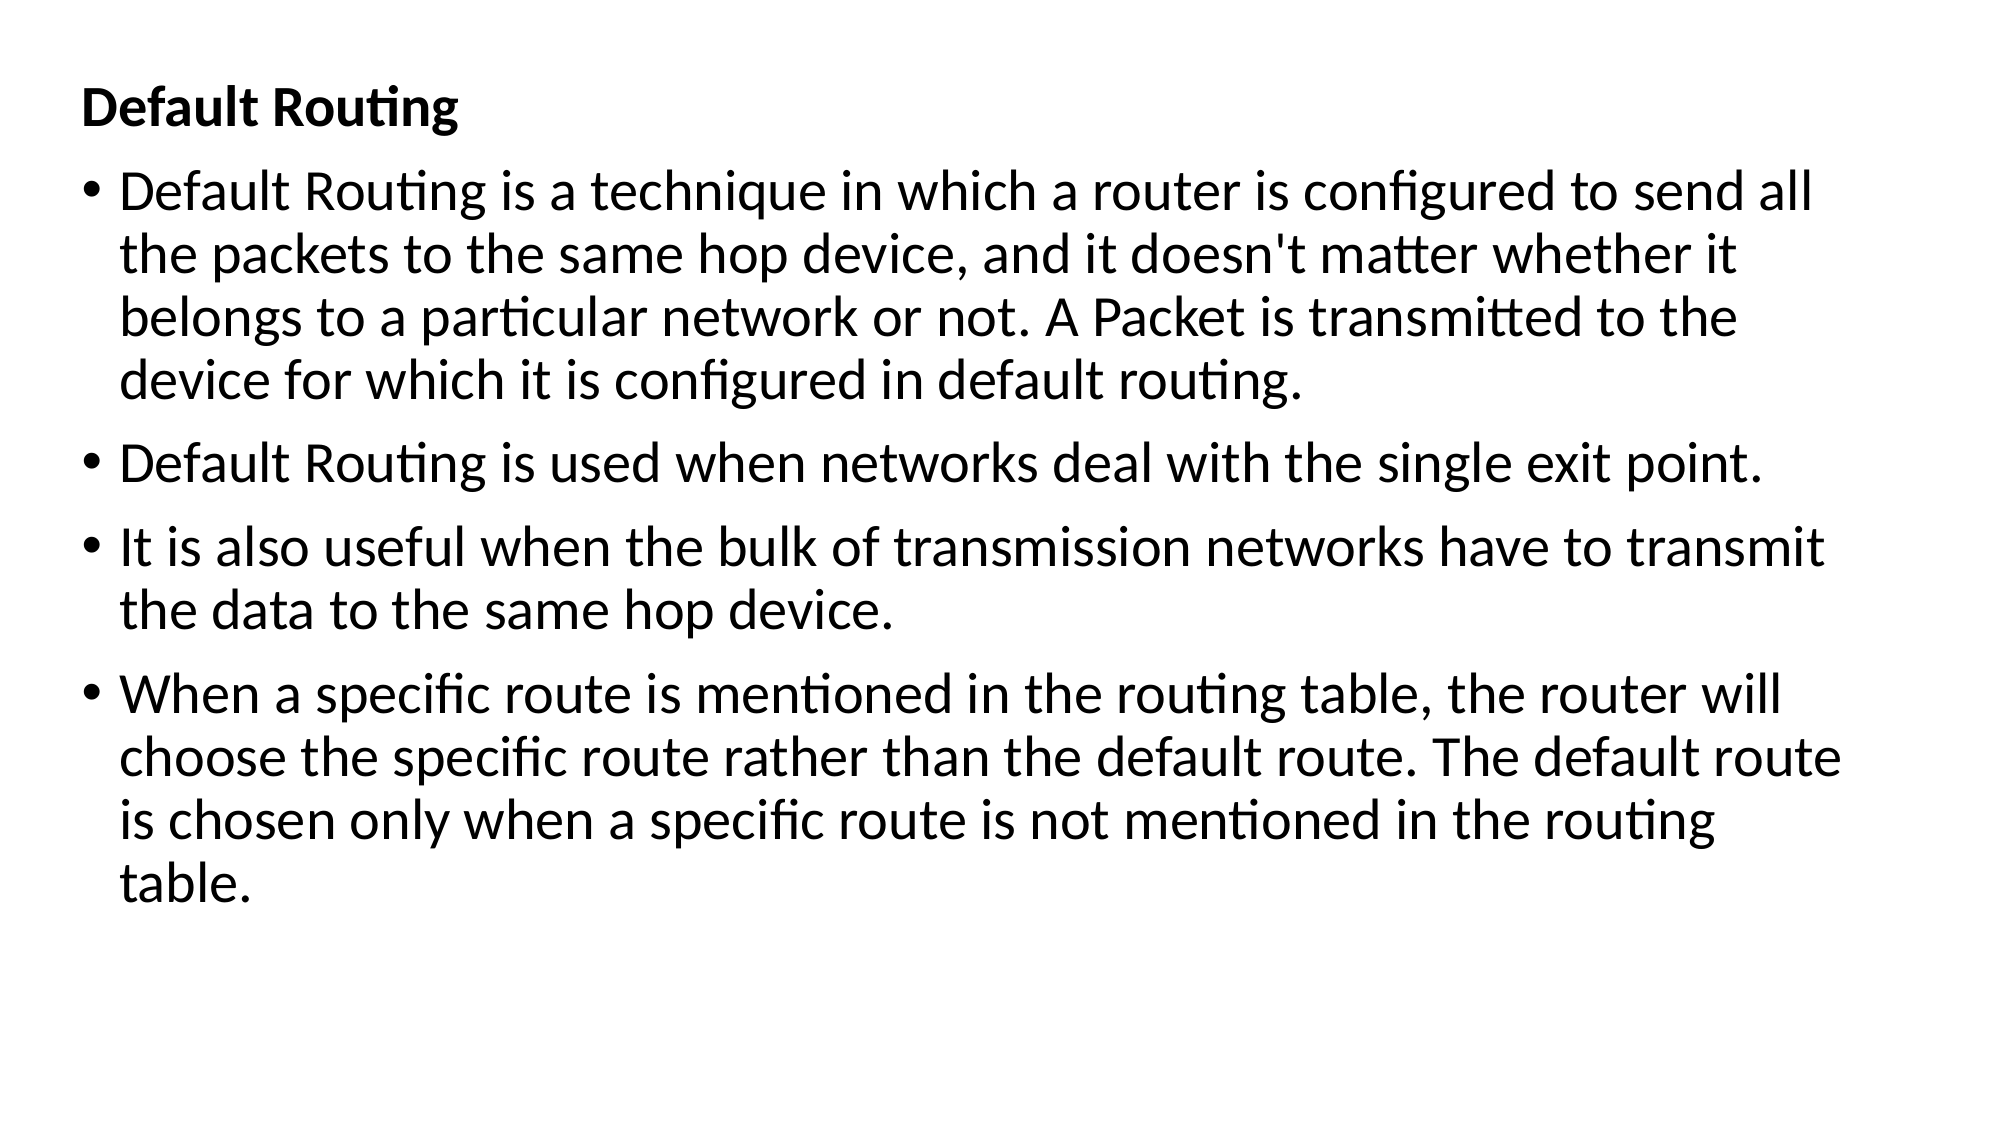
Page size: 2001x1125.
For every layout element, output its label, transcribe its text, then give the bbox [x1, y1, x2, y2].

list Default Routing Default Routing is a technique in which a router is configured to send all the packets to the same hop device, and it doesn't matter whether it belongs to a particular network or not. A Packet is transmitted to the device for which it is configured in default routing. Default Routing is used when networks deal with the single exit point. It is also useful when the bulk of transmission networks have to transmit the data to the same hop device. When a specific route is mentioned in the routing table, the router will choose the specific route rather than the default route. The default route is chosen only when a specific route is not mentioned in the routing table. [66, 68, 1863, 1014]
